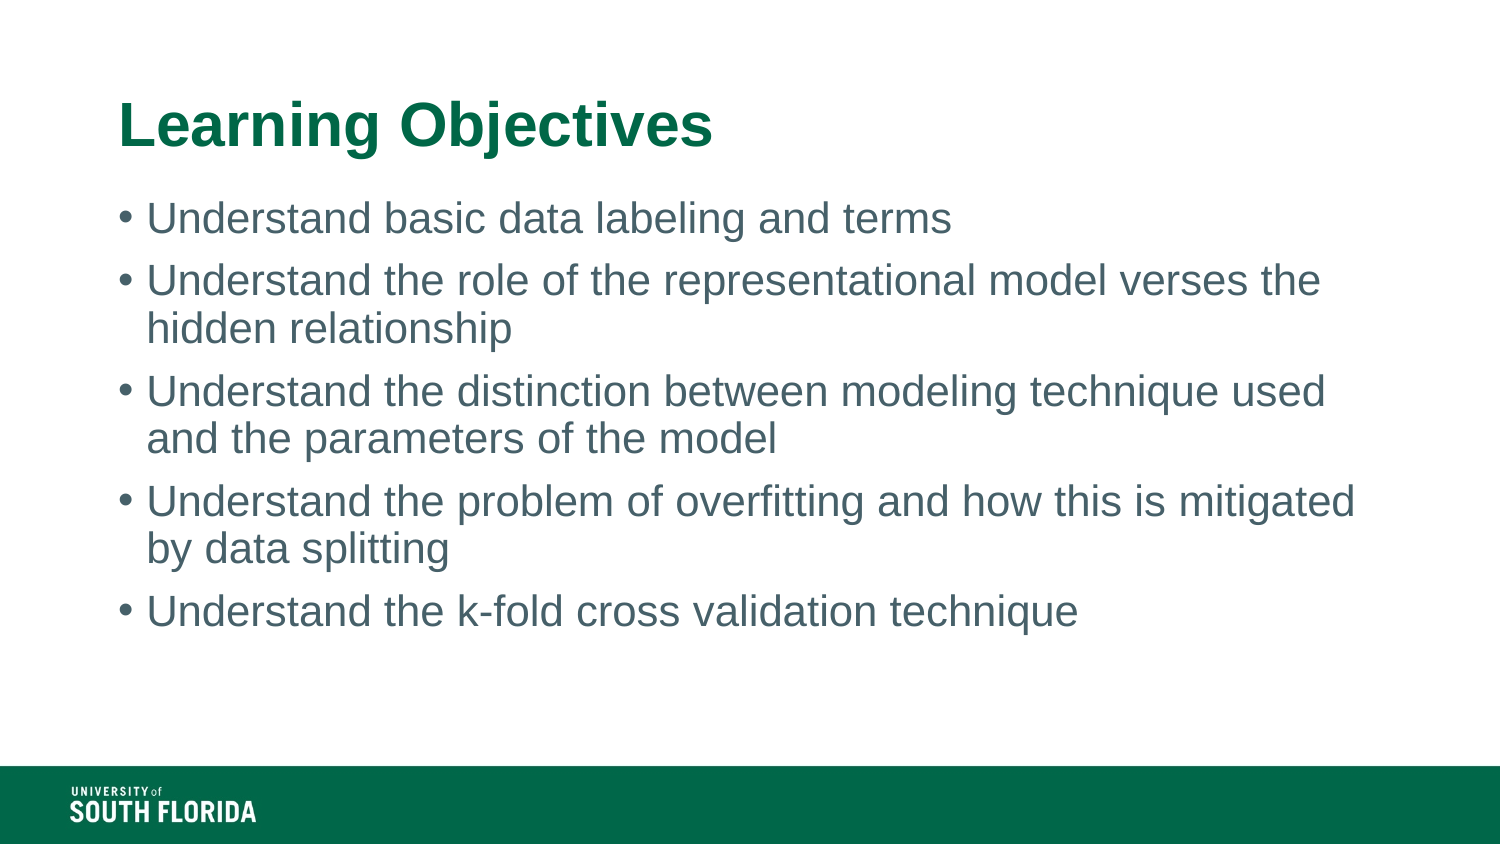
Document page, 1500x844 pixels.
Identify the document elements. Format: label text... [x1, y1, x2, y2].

list Understand basic data labeling and terms Understand the role of the representational model verses the hidden relationship Understand the distinction between modeling technique used and the parameters of the model Understand the problem of overfitting and how this is mitigated by data splitting Understand the k-fold cross validation technique [103, 187, 1397, 724]
title Learning Objectives [103, 44, 1397, 187]
picture [0, 0, 1500, 844]
